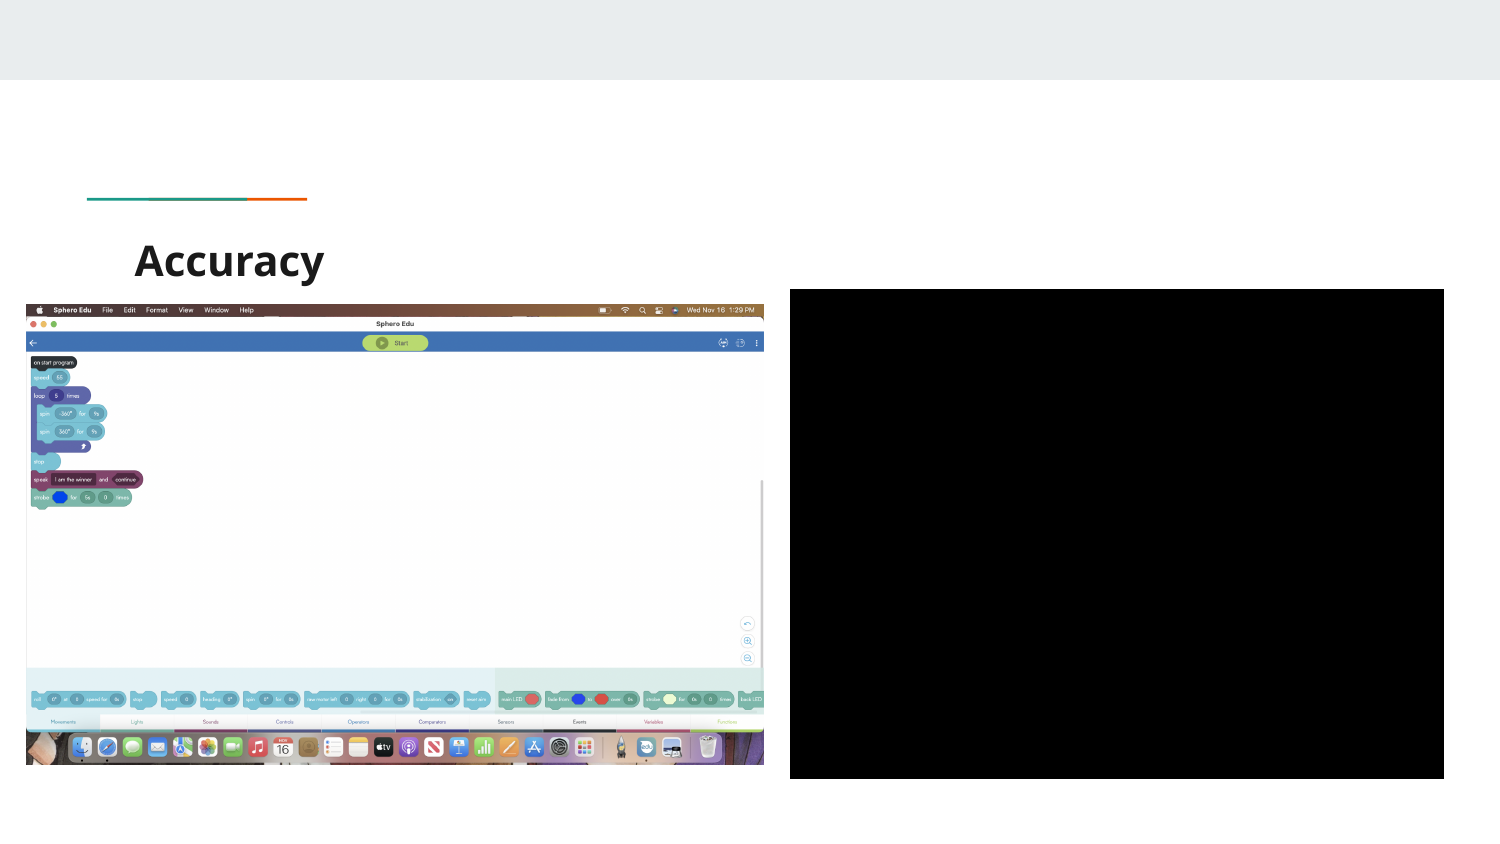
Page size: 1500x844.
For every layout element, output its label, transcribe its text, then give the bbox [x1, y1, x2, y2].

picture [26, 303, 764, 765]
title Accuracy [119, 216, 1381, 305]
picture [790, 289, 1444, 780]
